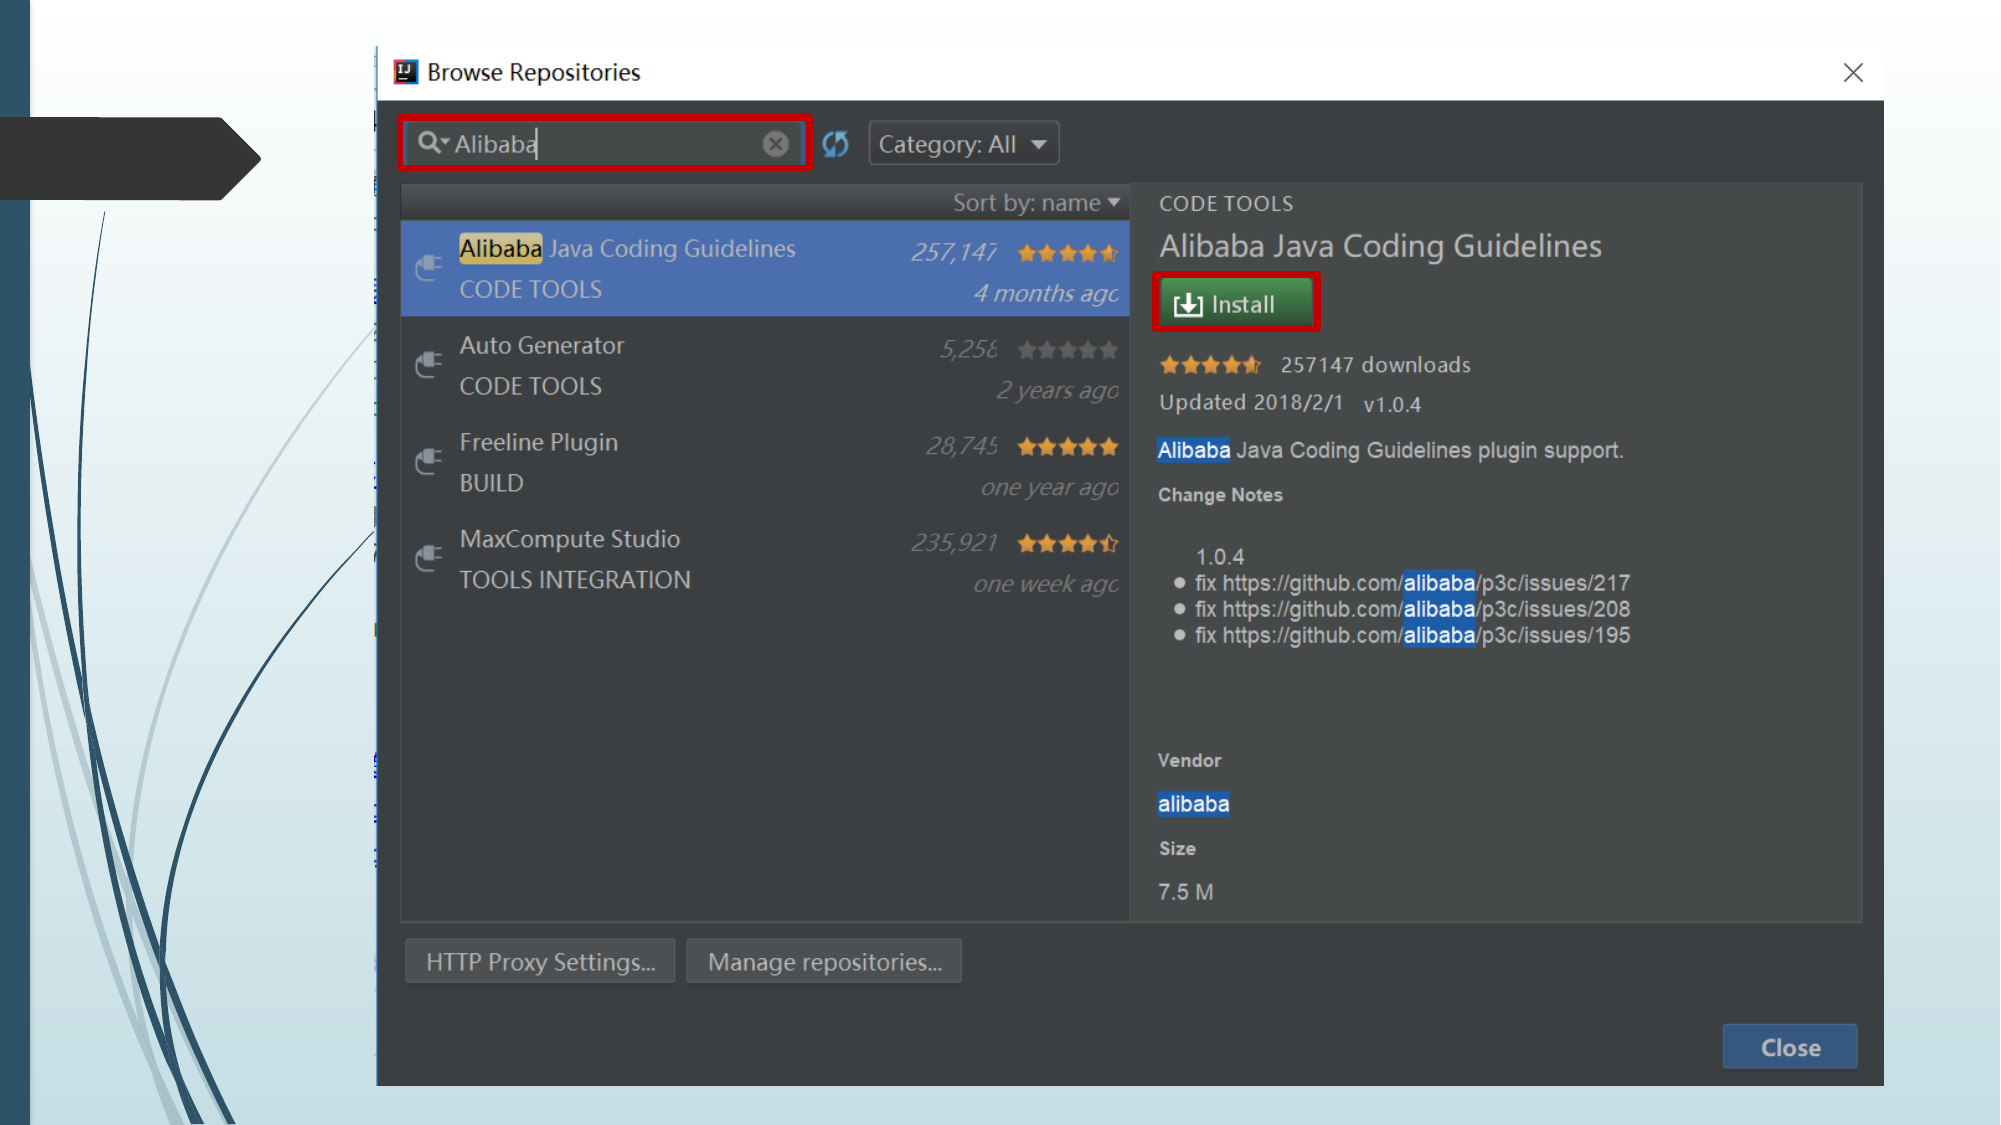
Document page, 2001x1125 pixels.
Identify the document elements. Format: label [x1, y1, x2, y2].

picture [374, 46, 1884, 1086]
